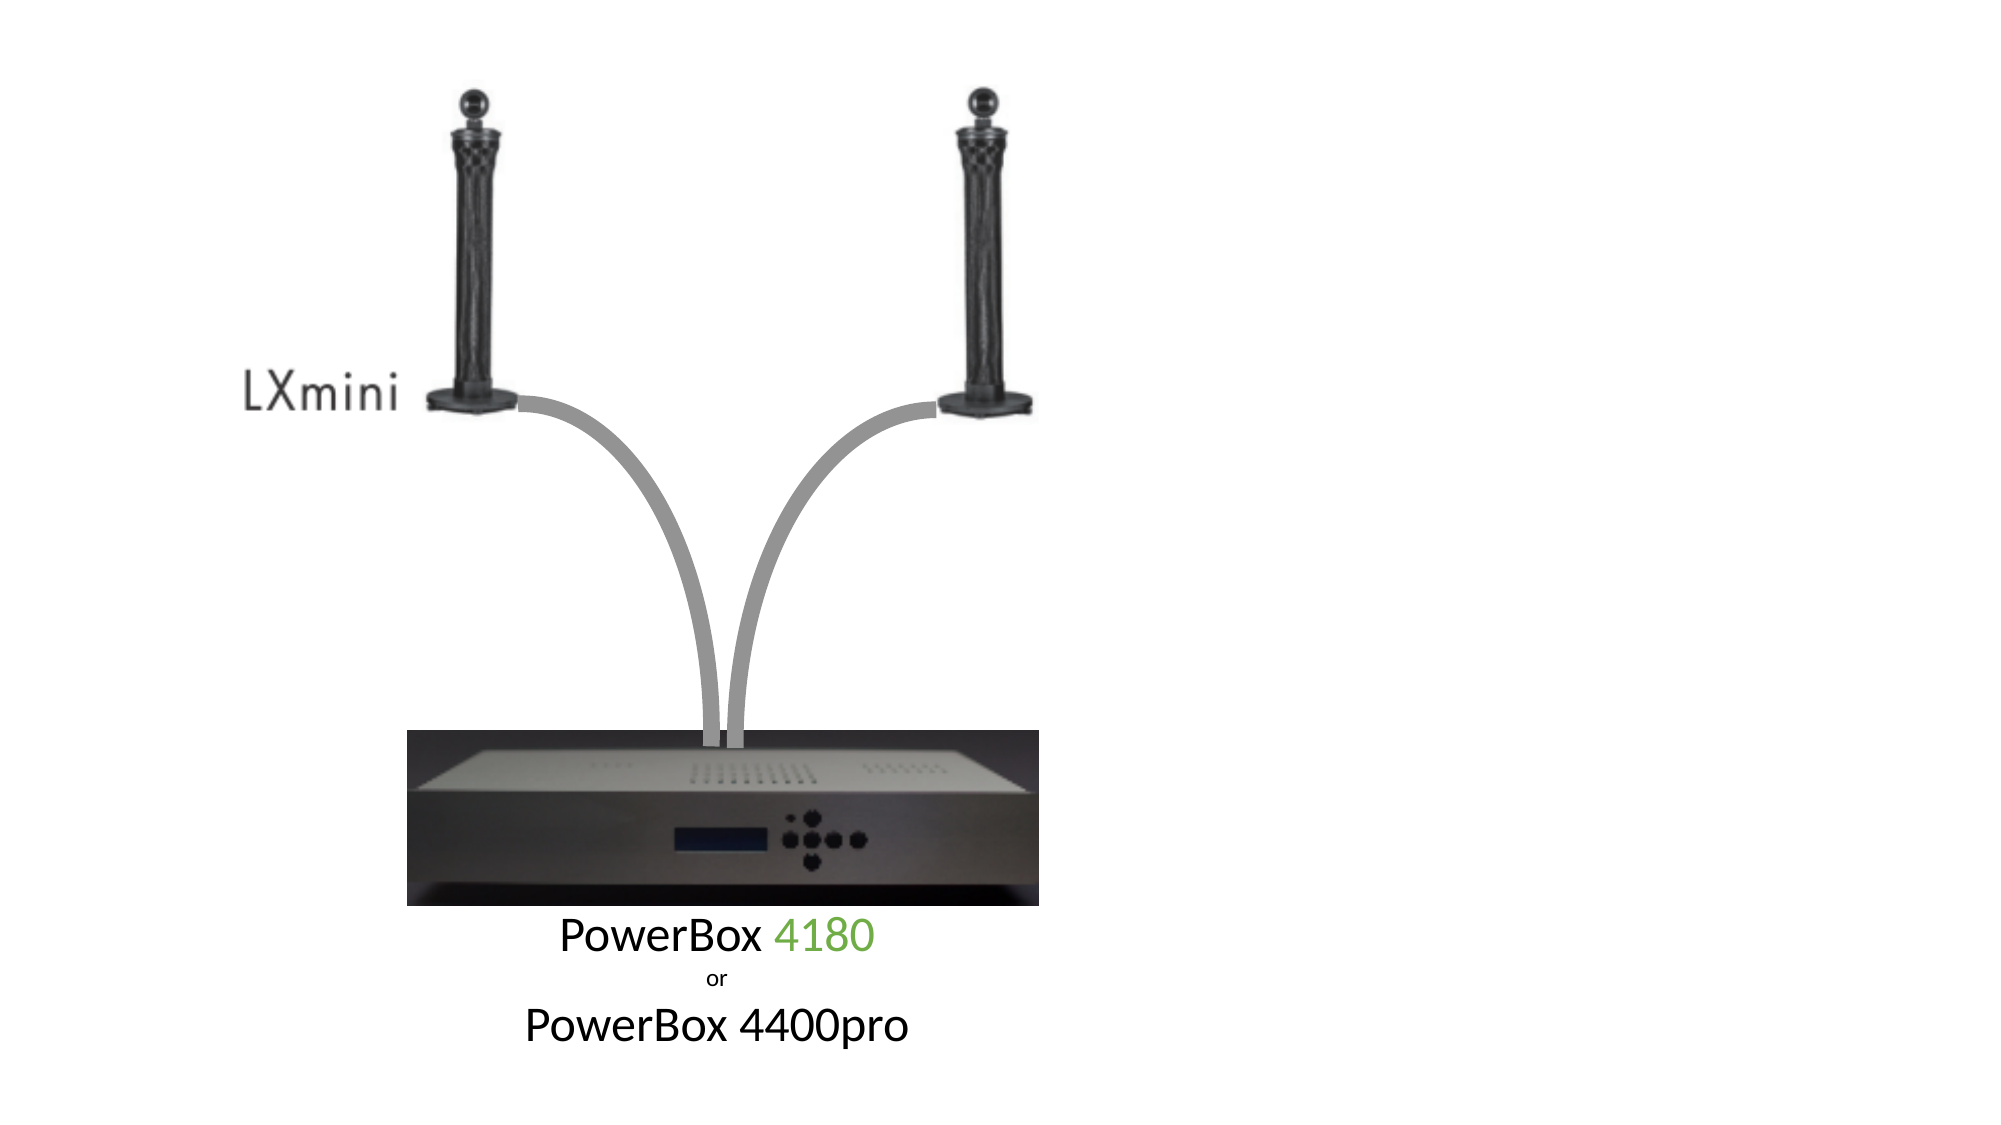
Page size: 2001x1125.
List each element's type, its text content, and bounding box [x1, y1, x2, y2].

picture [870, 77, 1171, 431]
picture [239, 74, 562, 431]
text_box PowerBox 4180 or PowerBox 4400pro [509, 906, 925, 1059]
text_box [518, 410, 713, 730]
picture [407, 730, 1039, 906]
text_box [734, 427, 937, 730]
